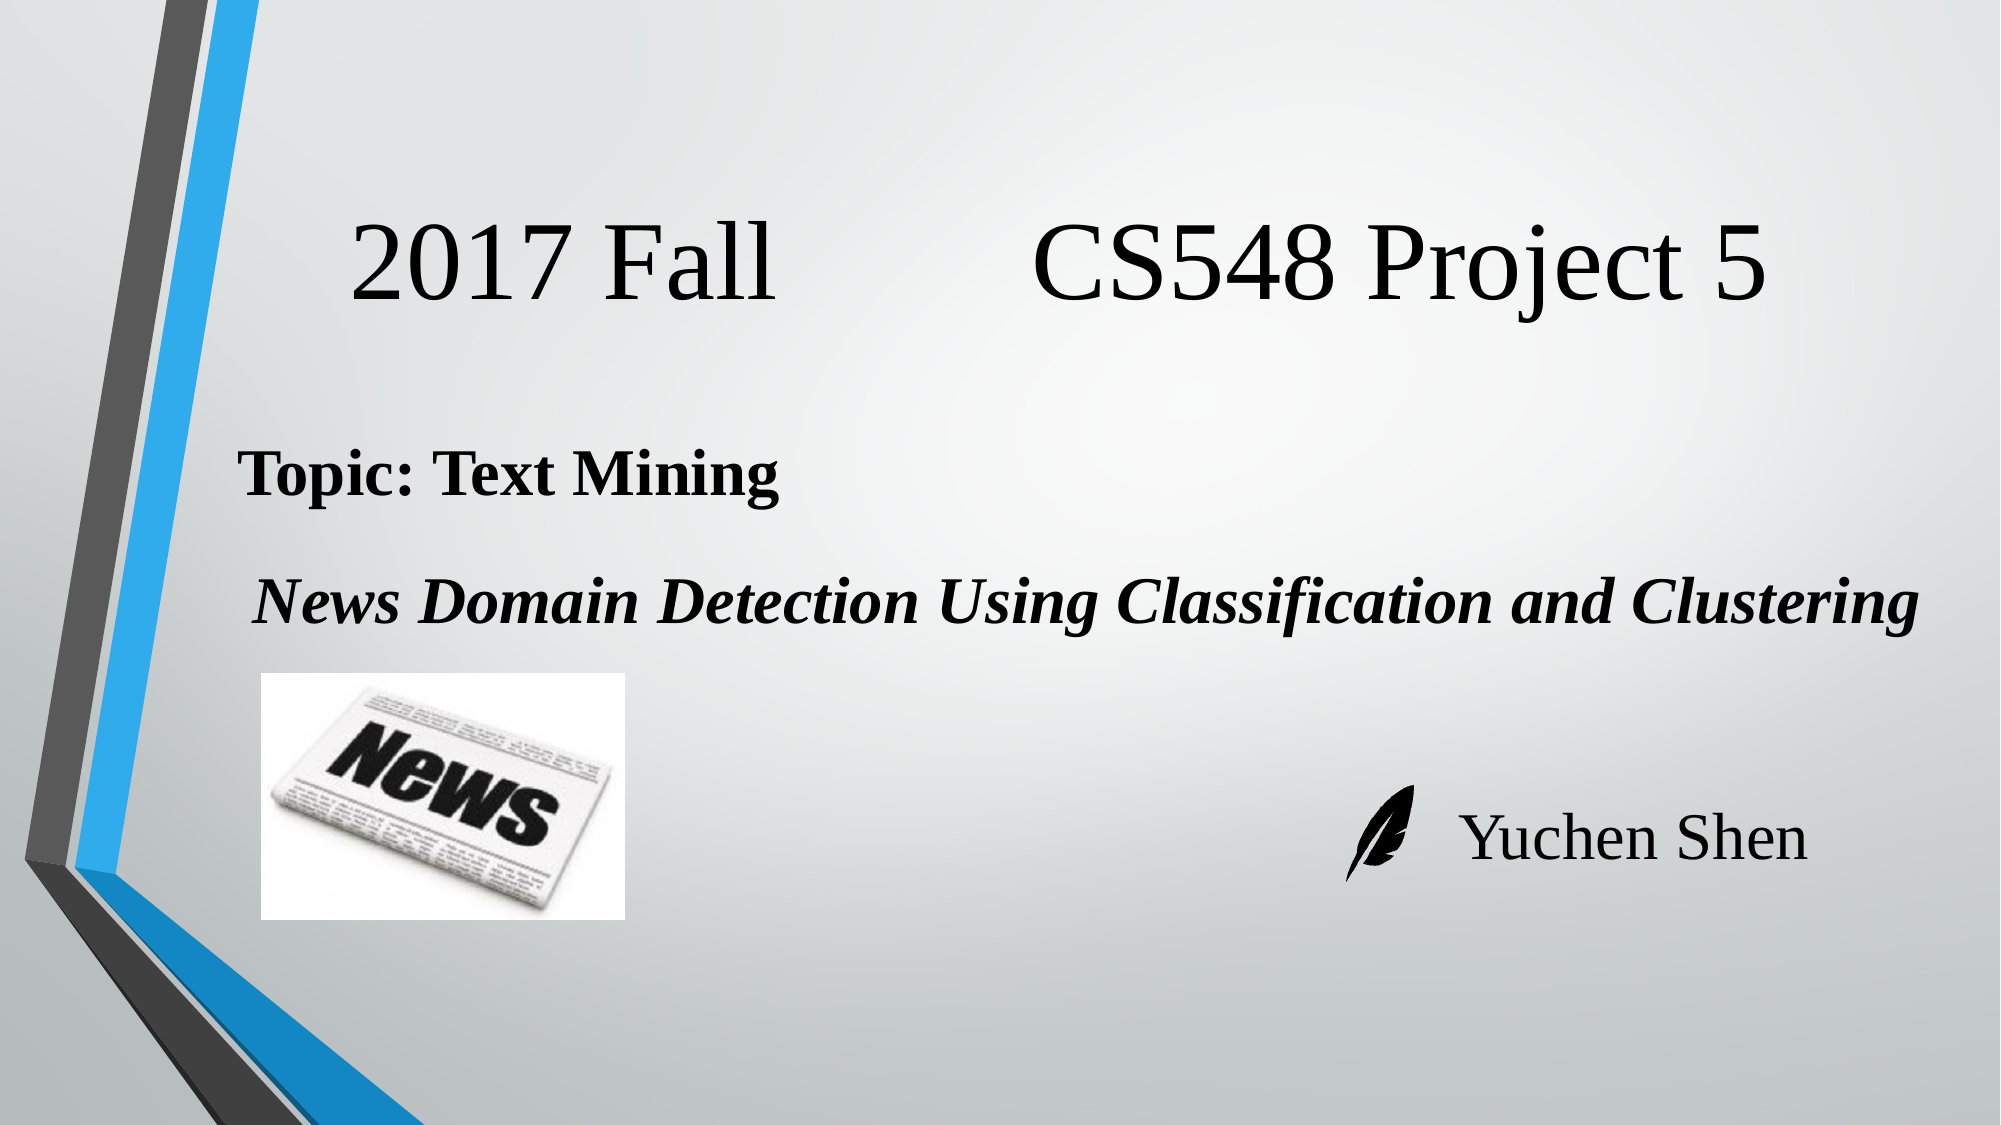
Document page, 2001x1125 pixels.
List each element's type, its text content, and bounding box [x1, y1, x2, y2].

text_box Topic: Text Mining [222, 421, 1320, 517]
picture [1346, 784, 1414, 882]
text_box News Domain Detection Using Classification and Clustering [238, 469, 2000, 644]
text_box Yuchen Shen [1443, 785, 1841, 880]
picture [260, 673, 625, 920]
title 2017 Fall CS548 Project 5 [238, 110, 1882, 399]
